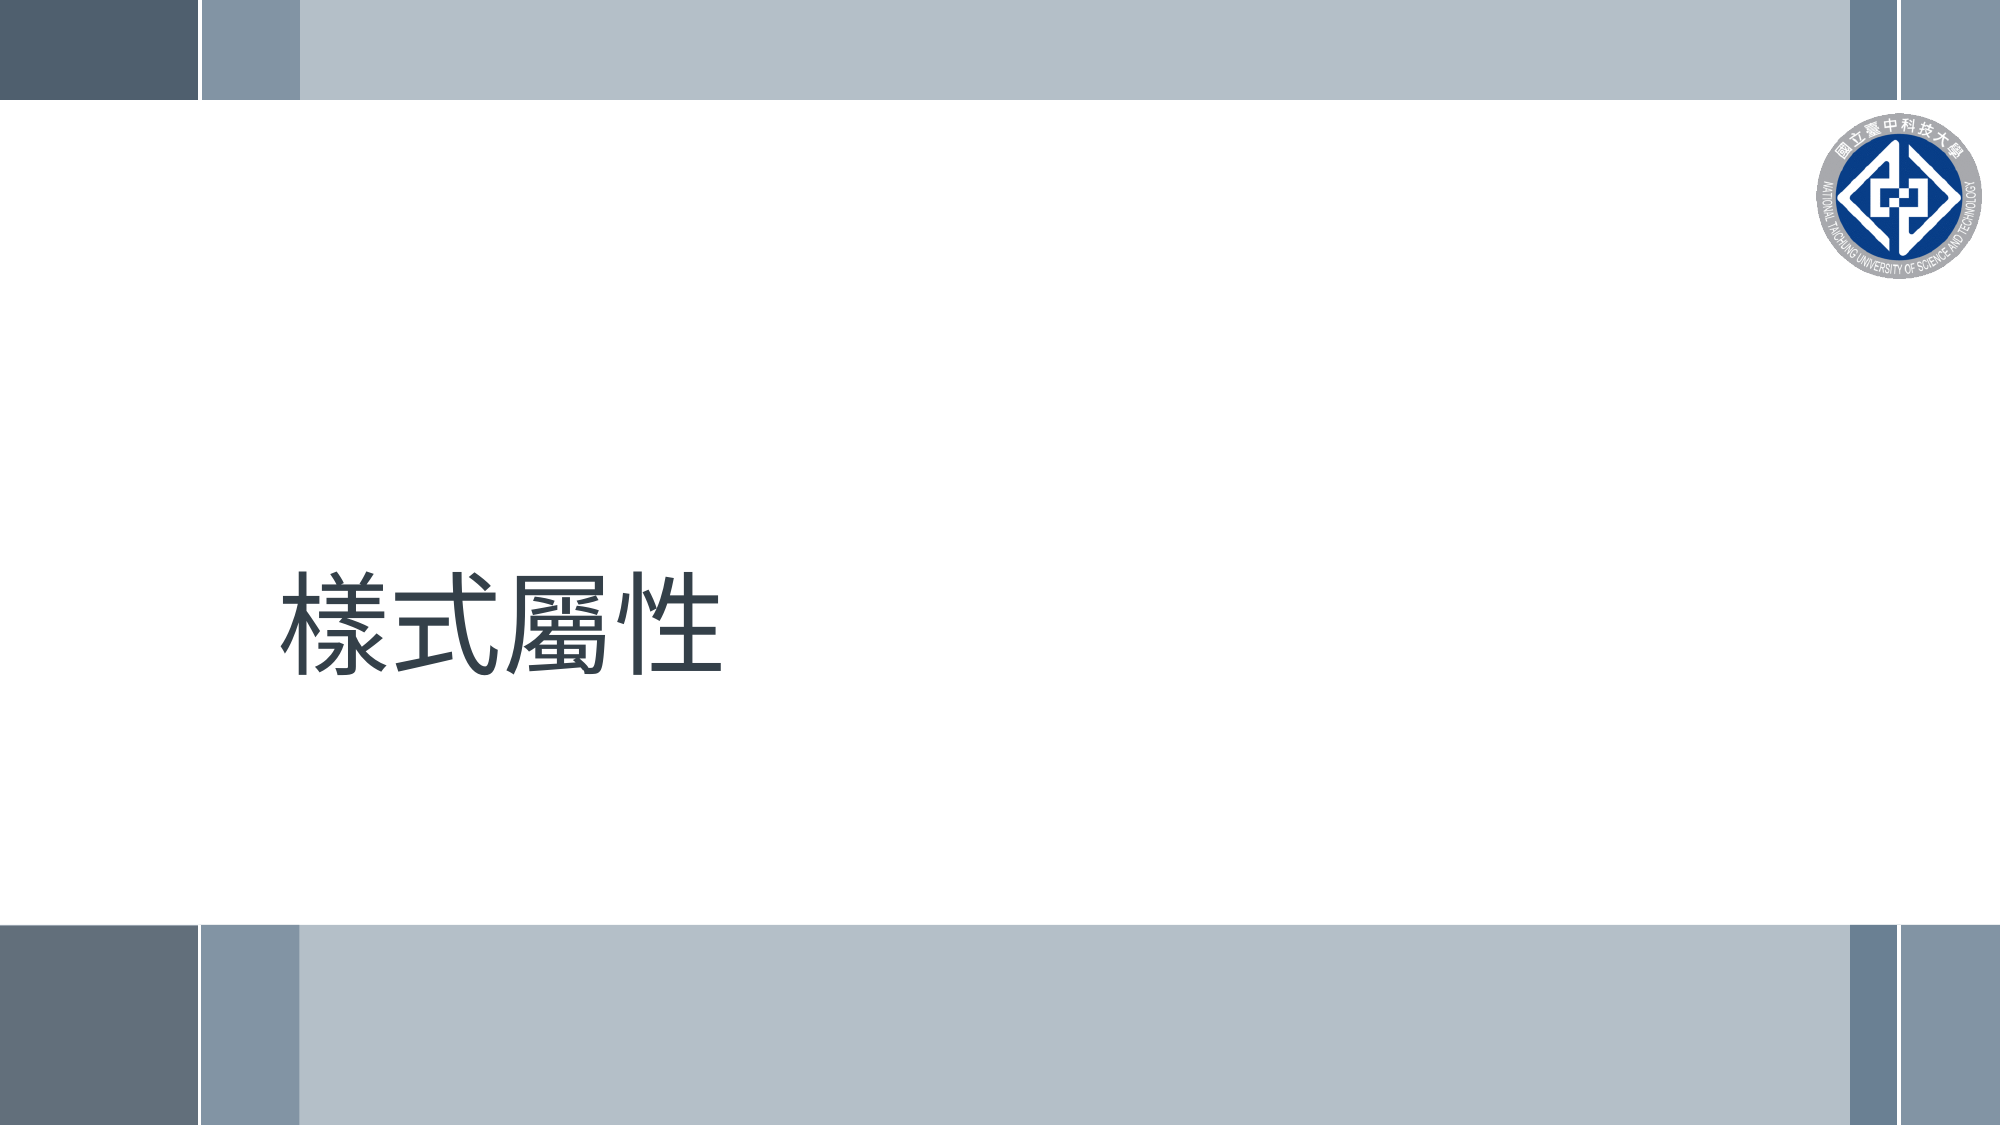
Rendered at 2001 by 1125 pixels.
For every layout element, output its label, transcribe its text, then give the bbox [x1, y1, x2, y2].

title 樣式屬性 [262, 262, 1651, 698]
picture [1816, 113, 1982, 279]
